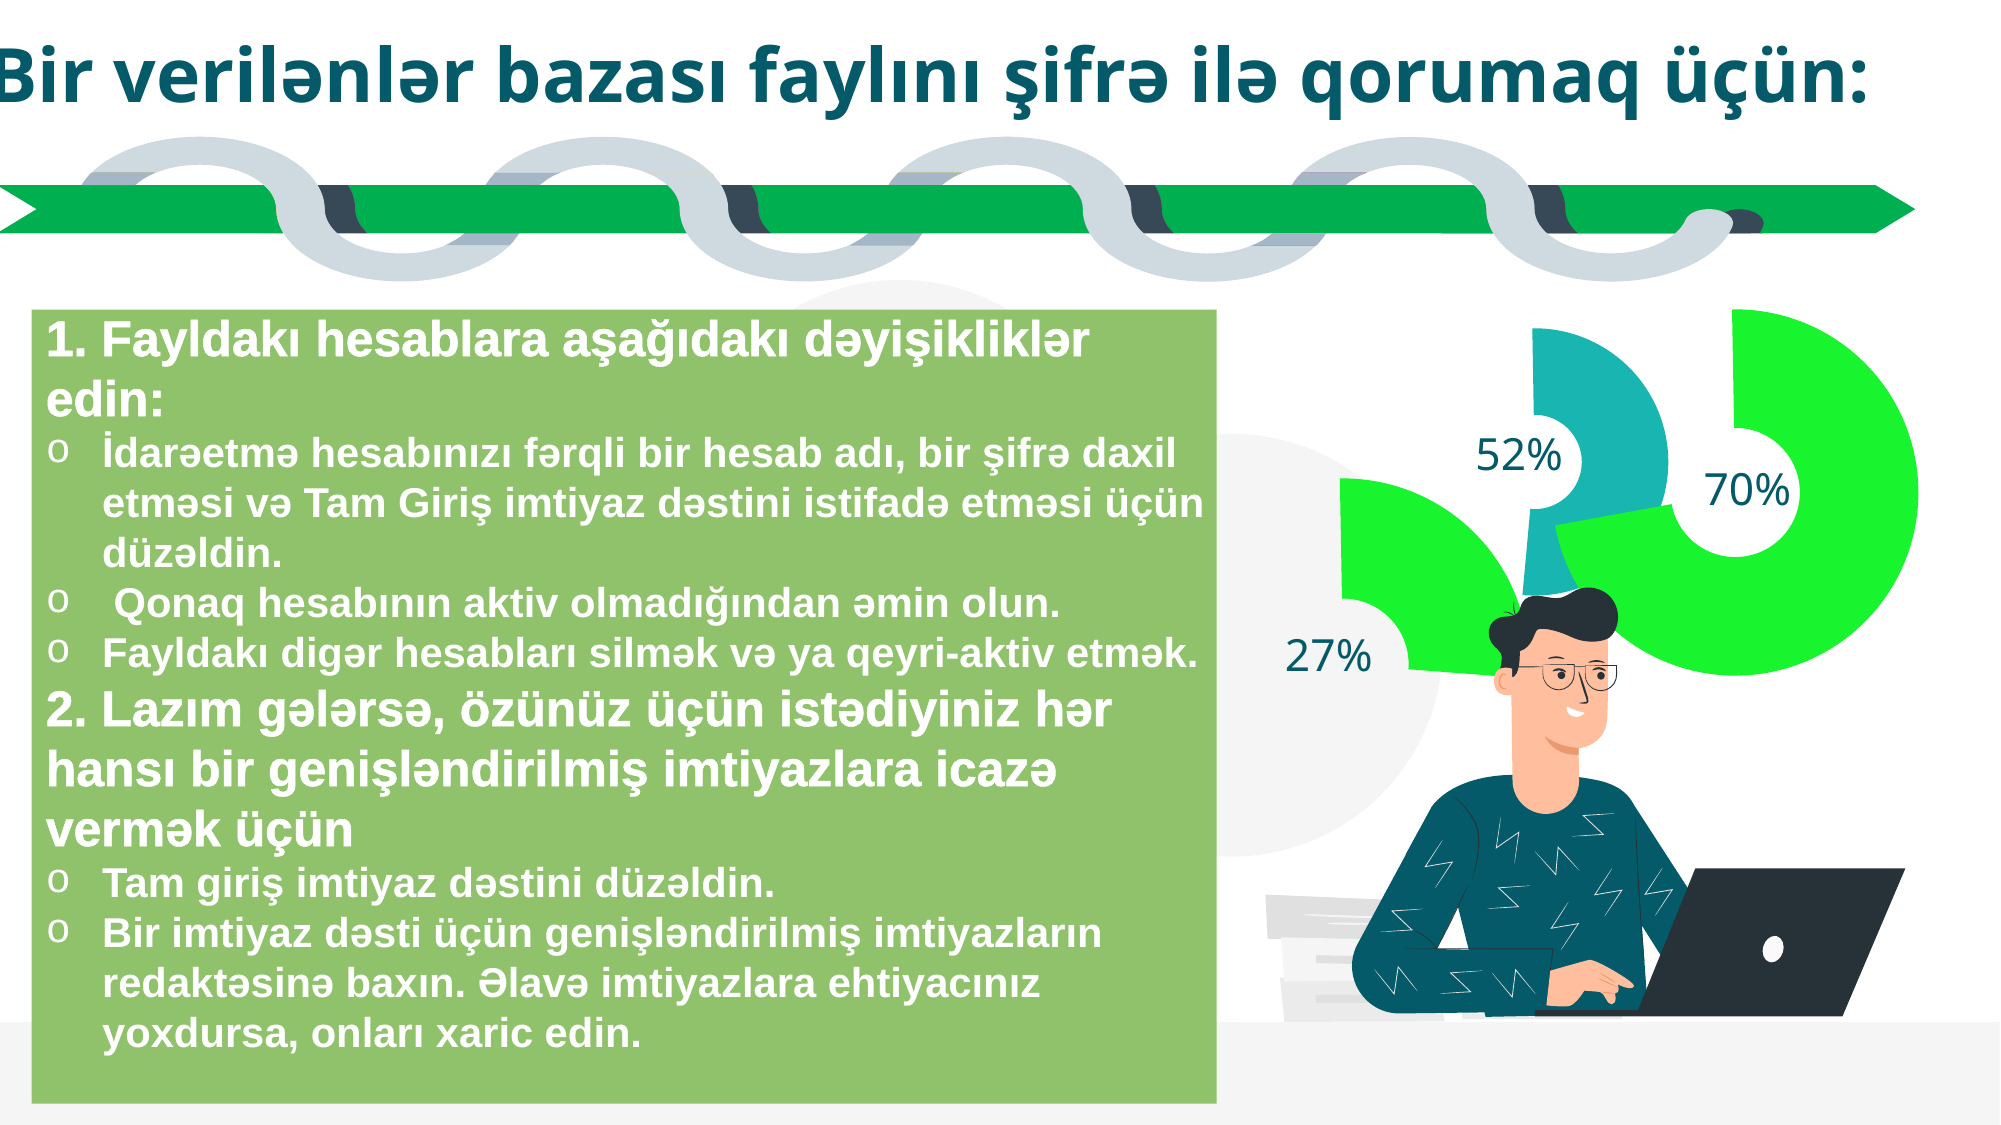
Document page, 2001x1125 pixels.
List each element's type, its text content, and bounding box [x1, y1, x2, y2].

title Bir verilənlər bazası faylını şifrə ilə qorumaq üçün: [0, 49, 2000, 185]
title 70% [1669, 429, 1799, 546]
text_box [1339, 478, 1512, 586]
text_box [1341, 587, 1906, 1018]
title 52% [1441, 395, 1581, 511]
text_box 1. Fayldakı hesablara aşağıdakı dəyişikliklər edin: İdarəetmə hesabınızı fərqli bir hesab adı, bir şifrə daxil etməsi və Tam Giriş imtiyaz dəstini istifadə etməsi üçün düzəldin. Qonaq hesabının aktiv olmadığından əmin olun. Fayldakı digər hesabları silmək və ya qeyri-aktiv etmək. 2. Lazım gələrsə, özünüz üçün istədiyiniz hər hansı bir genişləndirilmiş imtiyazlara icazə vermək üçün Tam giriş imtiyaz dəstini düzəldin. Bir imtiyaz dəsti üçün genişləndirilmiş imtiyazların redaktəsinə baxın. Əlavə imtiyazlara ehtiyacınız yoxdursa, onları xaric edin. [31, 293, 1227, 1064]
text_box [1555, 309, 1919, 585]
text_box [30, 307, 1219, 1106]
text_box [1523, 328, 1669, 585]
title 27% [1250, 595, 1336, 712]
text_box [0, 136, 1916, 282]
